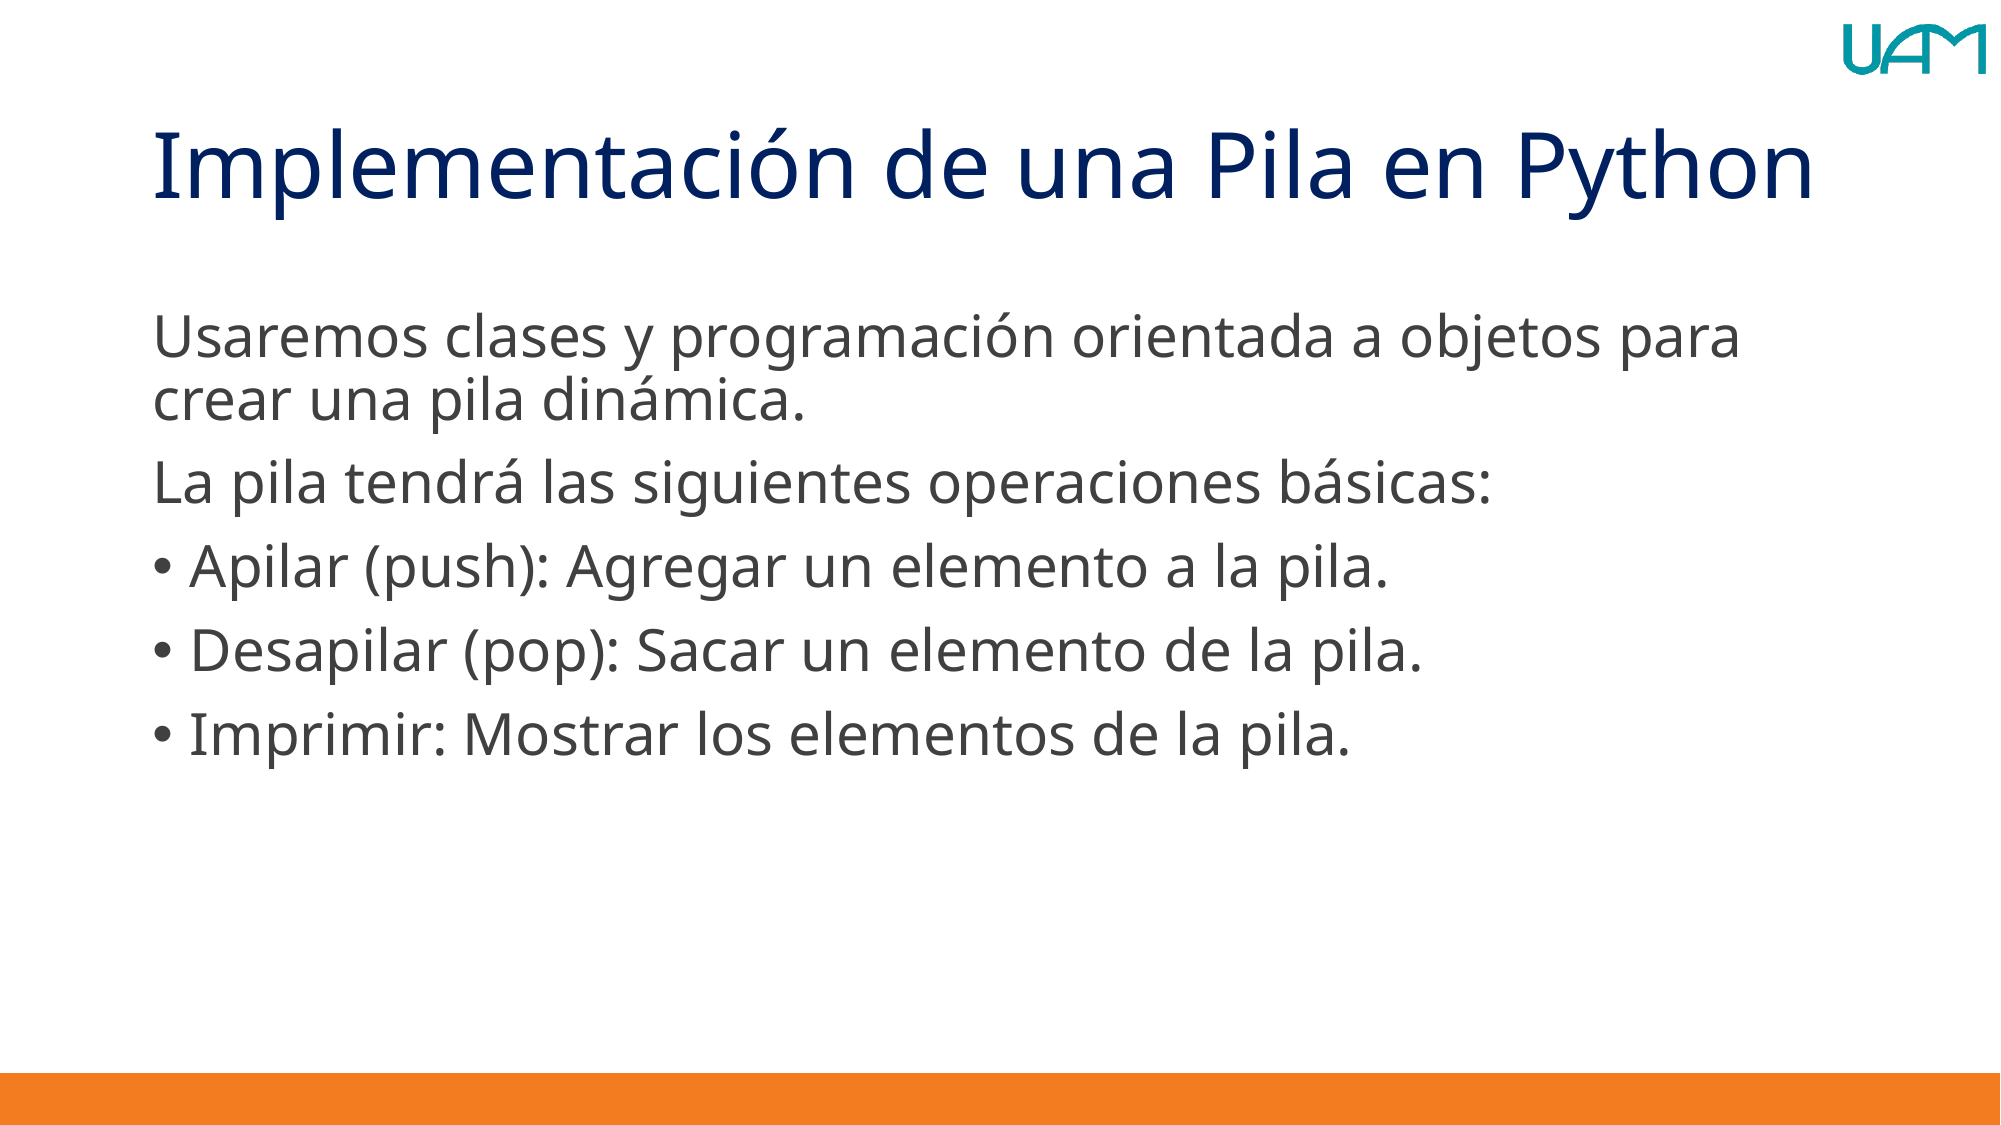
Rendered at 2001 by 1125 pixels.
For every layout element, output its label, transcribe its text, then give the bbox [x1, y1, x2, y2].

picture [1829, 1, 2000, 97]
list Usaremos clases y programación orientada a objetos para crear una pila dinámica. La pila tendrá las siguientes operaciones básicas: Apilar (push): Agregar un elemento a la pila. Desapilar (pop): Sacar un elemento de la pila. Imprimir: Mostrar los elementos de la pila. [137, 299, 1863, 1014]
title Implementación de una Pila en Python [137, 59, 1863, 278]
